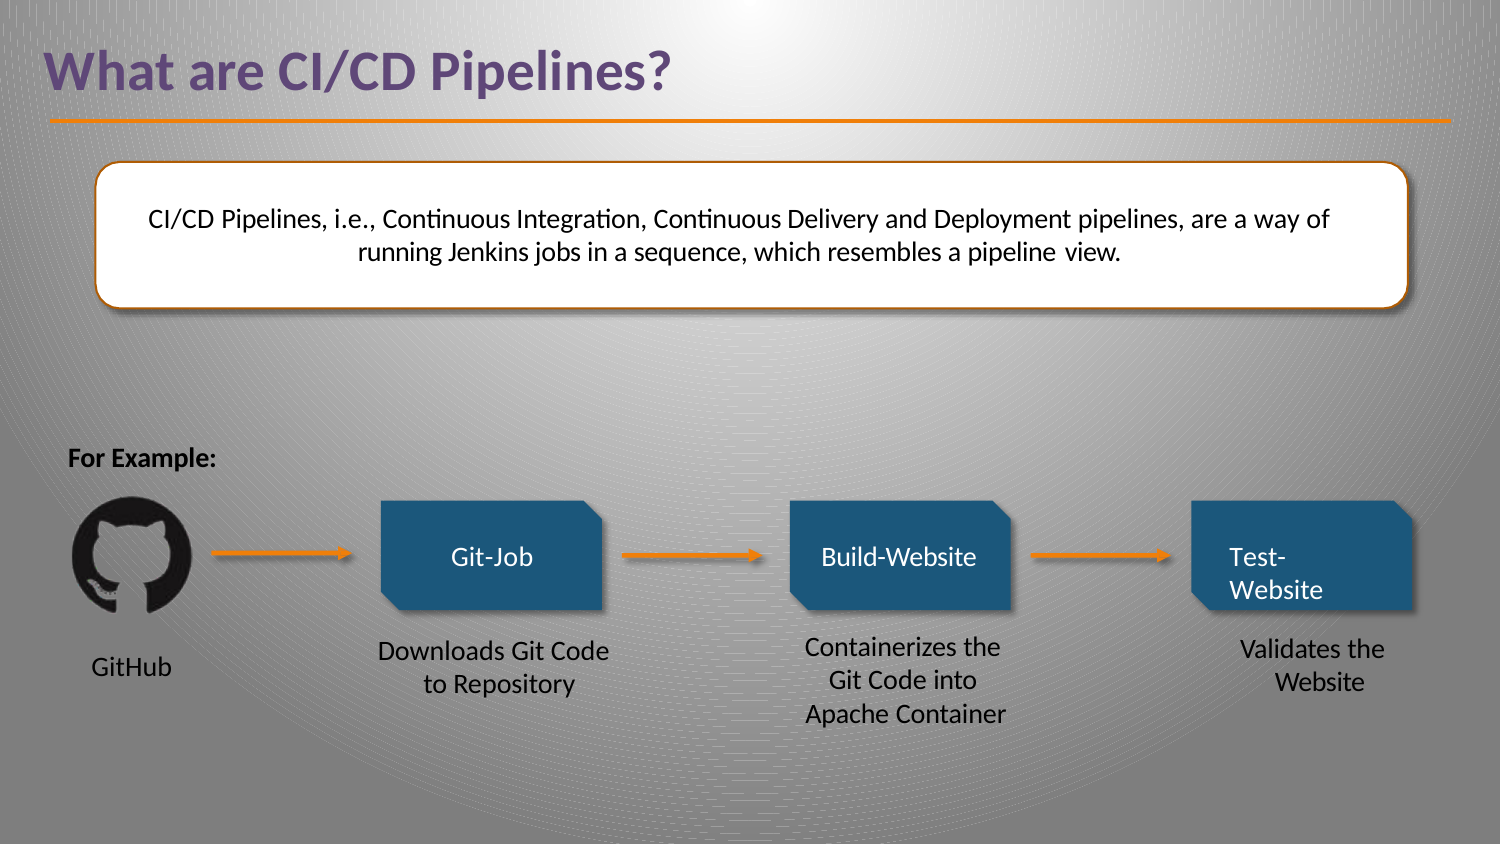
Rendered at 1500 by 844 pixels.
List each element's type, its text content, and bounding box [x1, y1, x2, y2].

text_box [209, 545, 361, 571]
text_box [1030, 548, 1172, 563]
text_box Git-Job [448, 535, 536, 572]
text_box For Example: [65, 437, 222, 473]
text_box [621, 548, 763, 563]
text_box [380, 500, 602, 611]
text_box Containerizes the Git Code into Apache Container [800, 627, 1010, 730]
text_box [378, 498, 614, 622]
text_box [211, 546, 353, 561]
text_box GitHub [89, 646, 173, 683]
text_box [1023, 534, 1200, 585]
text_box [1189, 498, 1424, 622]
text_box CI/CD Pipelines, i.e., Continuous Integration, Continuous Delivery and Deployment pipelines, are a way of running Jenkins jobs in a sequence, which resembles a pipeline view. [146, 197, 1351, 268]
text_box Test-Website [1227, 535, 1379, 606]
text_box [1011, 524, 1018, 607]
text_box [95, 161, 1408, 309]
text_box [71, 496, 193, 615]
title What are CI/CD Pipelines? [41, 30, 683, 174]
text_box [615, 534, 793, 585]
text_box [796, 599, 804, 607]
text_box Downloads Git Code to Repository [375, 629, 613, 700]
text_box Build-Website [819, 535, 982, 572]
text_box Validates the Website [1238, 627, 1390, 698]
text_box [92, 159, 1421, 321]
text_box [789, 500, 1011, 611]
text_box [1191, 500, 1413, 611]
text_box [787, 498, 1022, 622]
